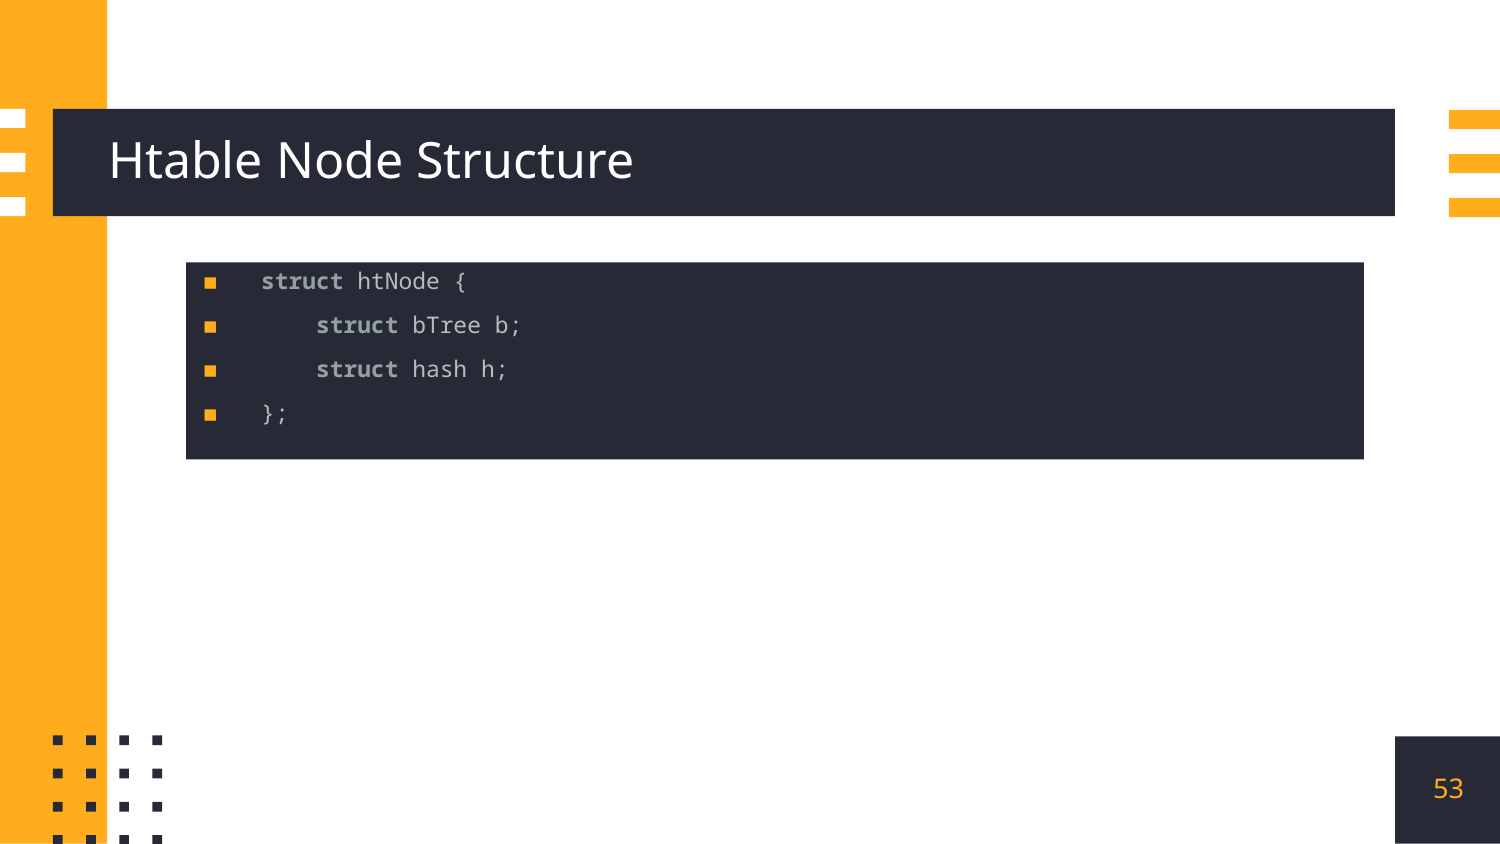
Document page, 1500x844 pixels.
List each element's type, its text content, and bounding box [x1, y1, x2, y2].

slide_number 53 [1395, 736, 1500, 844]
list struct htNode { struct bTree b; struct hash h; }; [186, 262, 1364, 460]
title Htable Node Structure [108, 108, 1396, 217]
